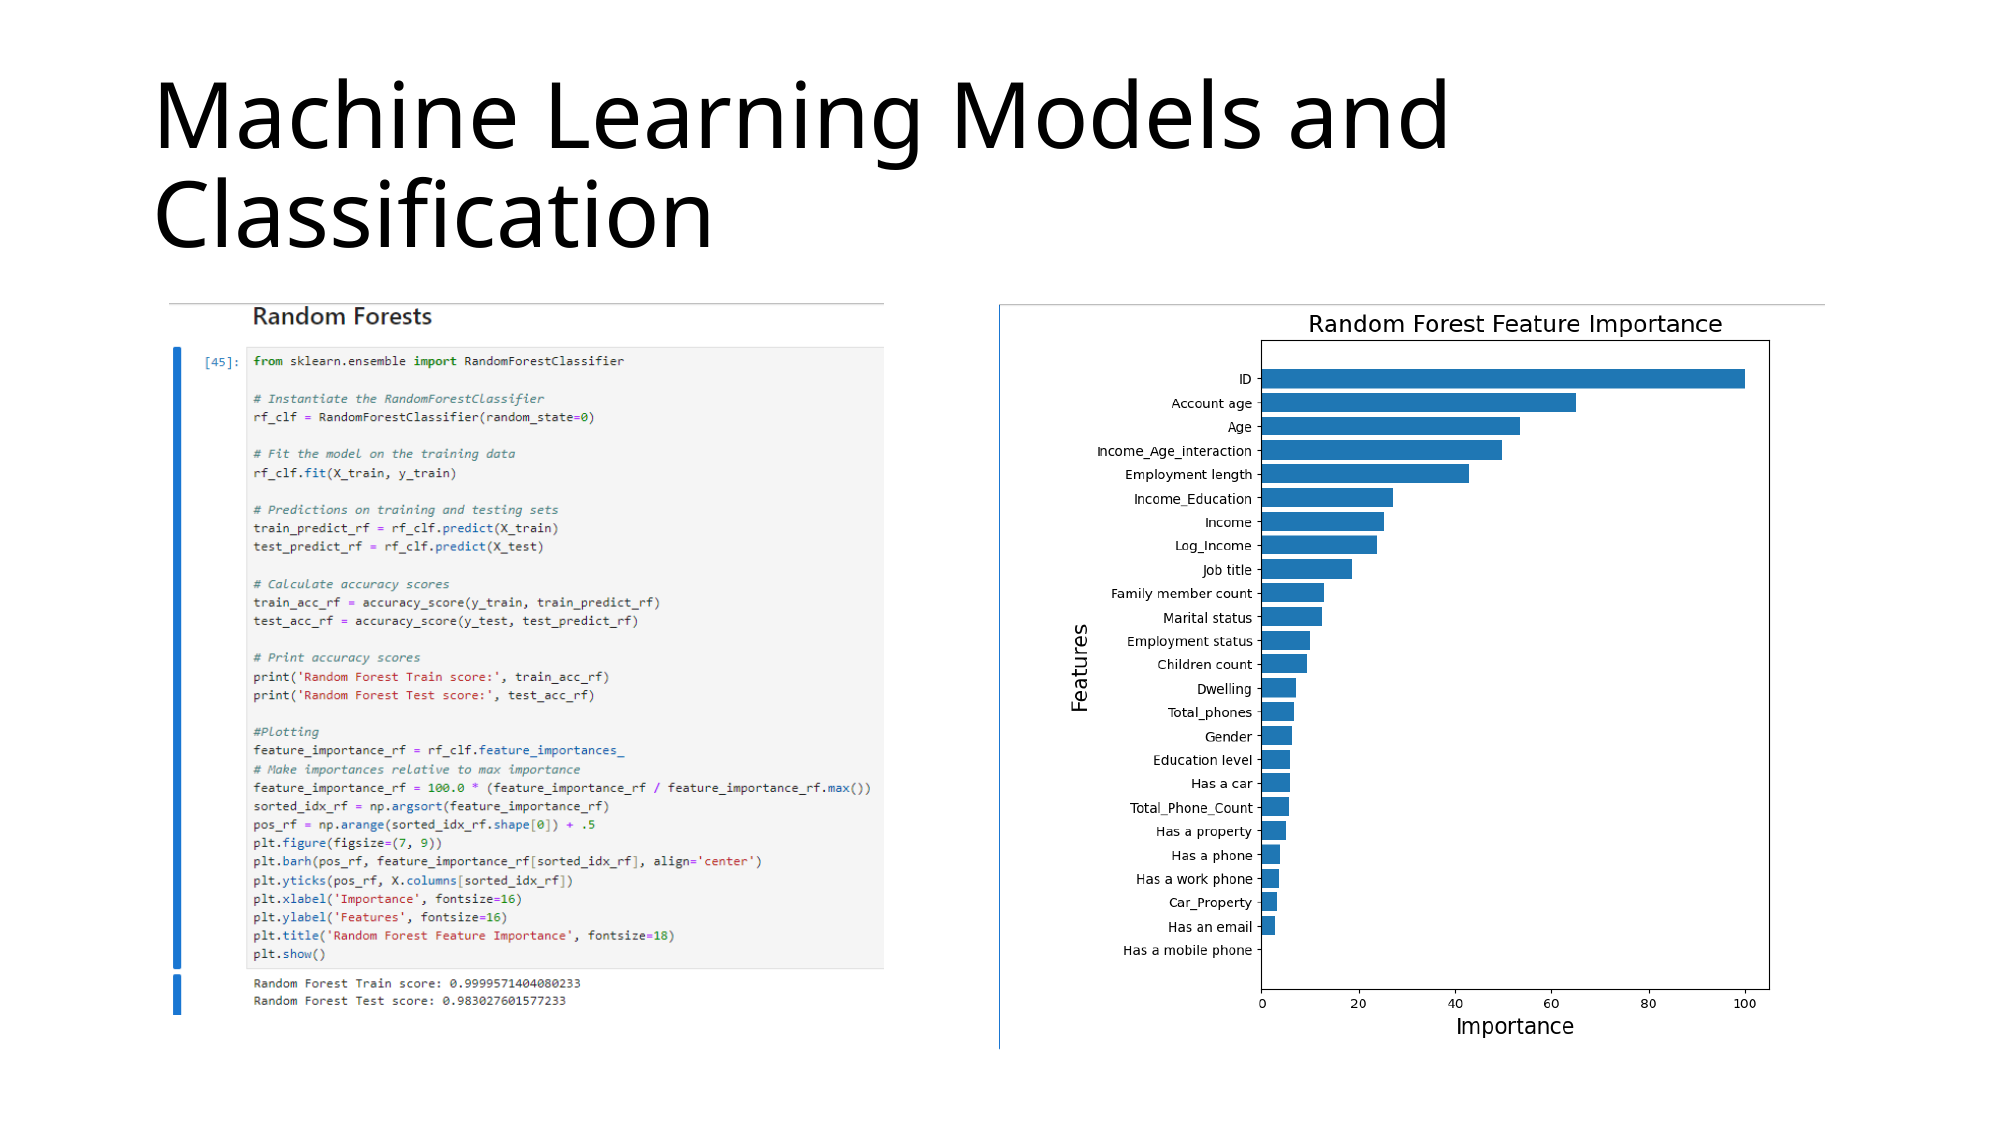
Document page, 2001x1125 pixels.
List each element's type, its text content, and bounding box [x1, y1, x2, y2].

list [168, 300, 884, 1015]
picture [999, 300, 1826, 1050]
title Machine Learning Models and Classification [137, 59, 1863, 278]
